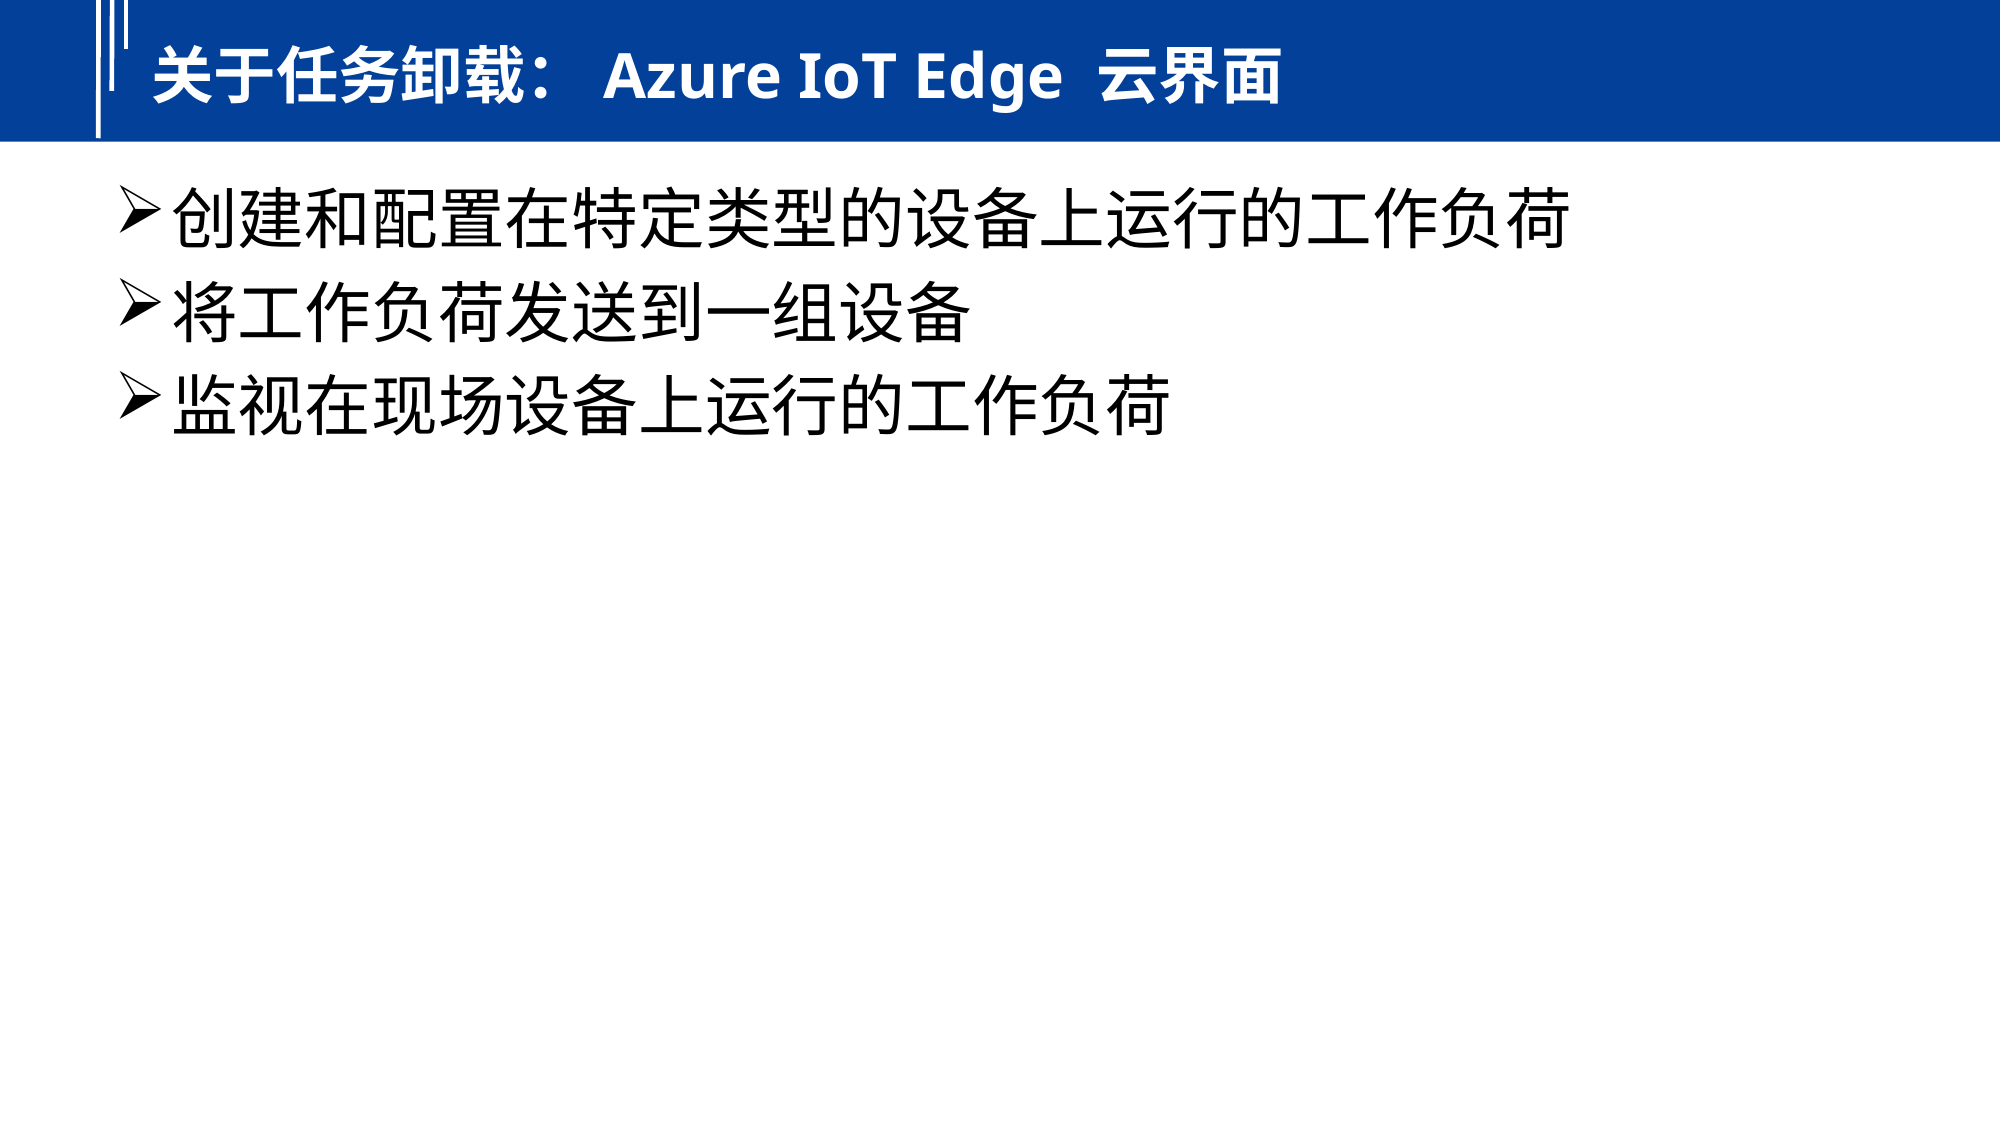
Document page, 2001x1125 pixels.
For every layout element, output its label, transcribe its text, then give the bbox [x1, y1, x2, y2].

list 创建和配置在特定类型的设备上运行的工作负荷 将工作负荷发送到一组设备 监视在现场设备上运行的工作负荷 [99, 169, 1900, 1005]
title 关于任务卸载：Azure IoT Edge 云界面 [136, 27, 1961, 119]
